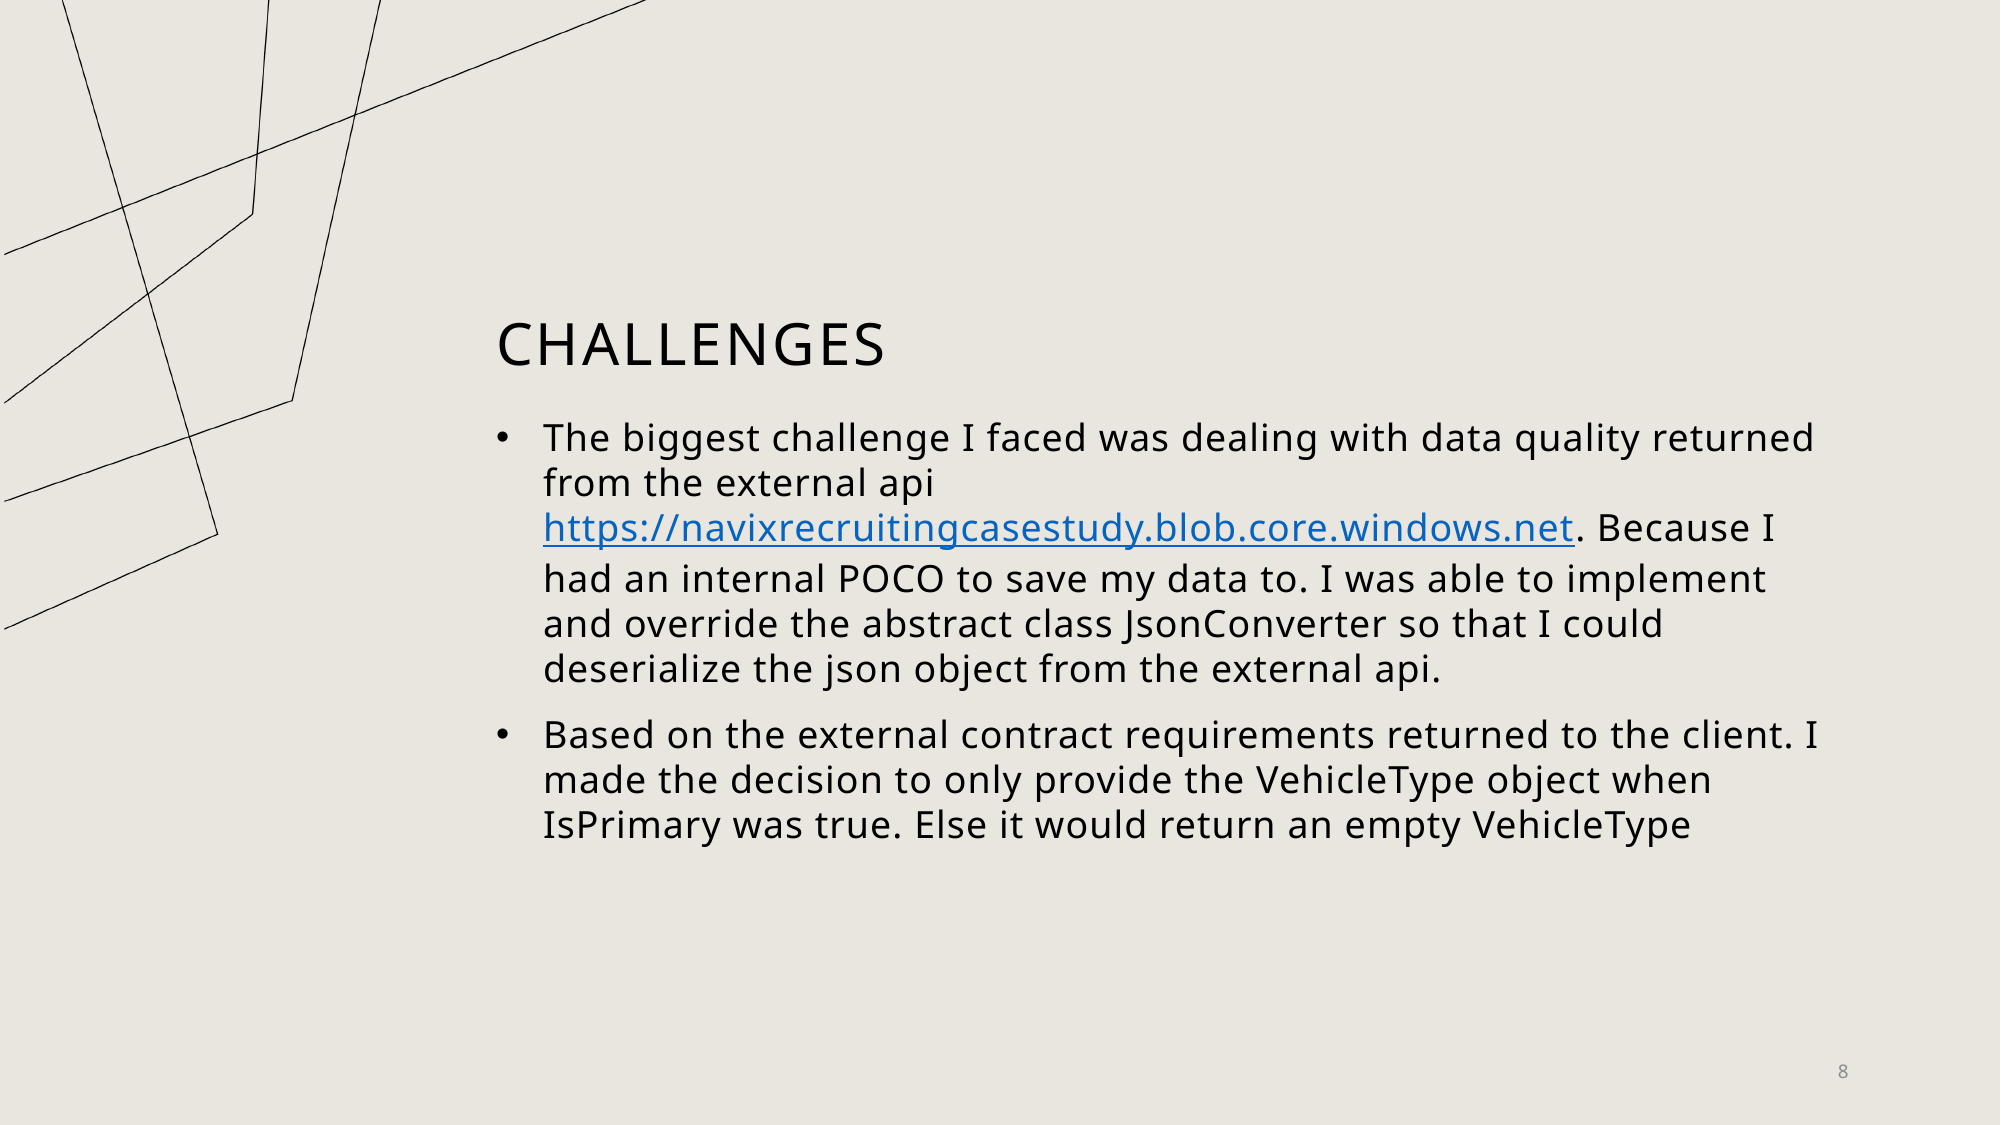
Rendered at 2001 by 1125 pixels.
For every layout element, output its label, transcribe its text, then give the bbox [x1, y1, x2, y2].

slide_number 8 [1701, 1042, 1864, 1103]
title Challenges [481, 93, 1863, 386]
list The biggest challenge I faced was dealing with data quality returned from the external api https://navixrecruitingcasestudy.blob.core.windows.net. Because I had an internal POCO to save my data to. I was able to implement and override the abstract class JsonConverter so that I could deserialize the json object from the external api. Based on the external contract requirements returned to the client. I made the decision to only provide the VehicleType object when IsPrimary was true. Else it would return an empty VehicleType [481, 414, 1864, 1057]
picture [4, 0, 676, 642]
